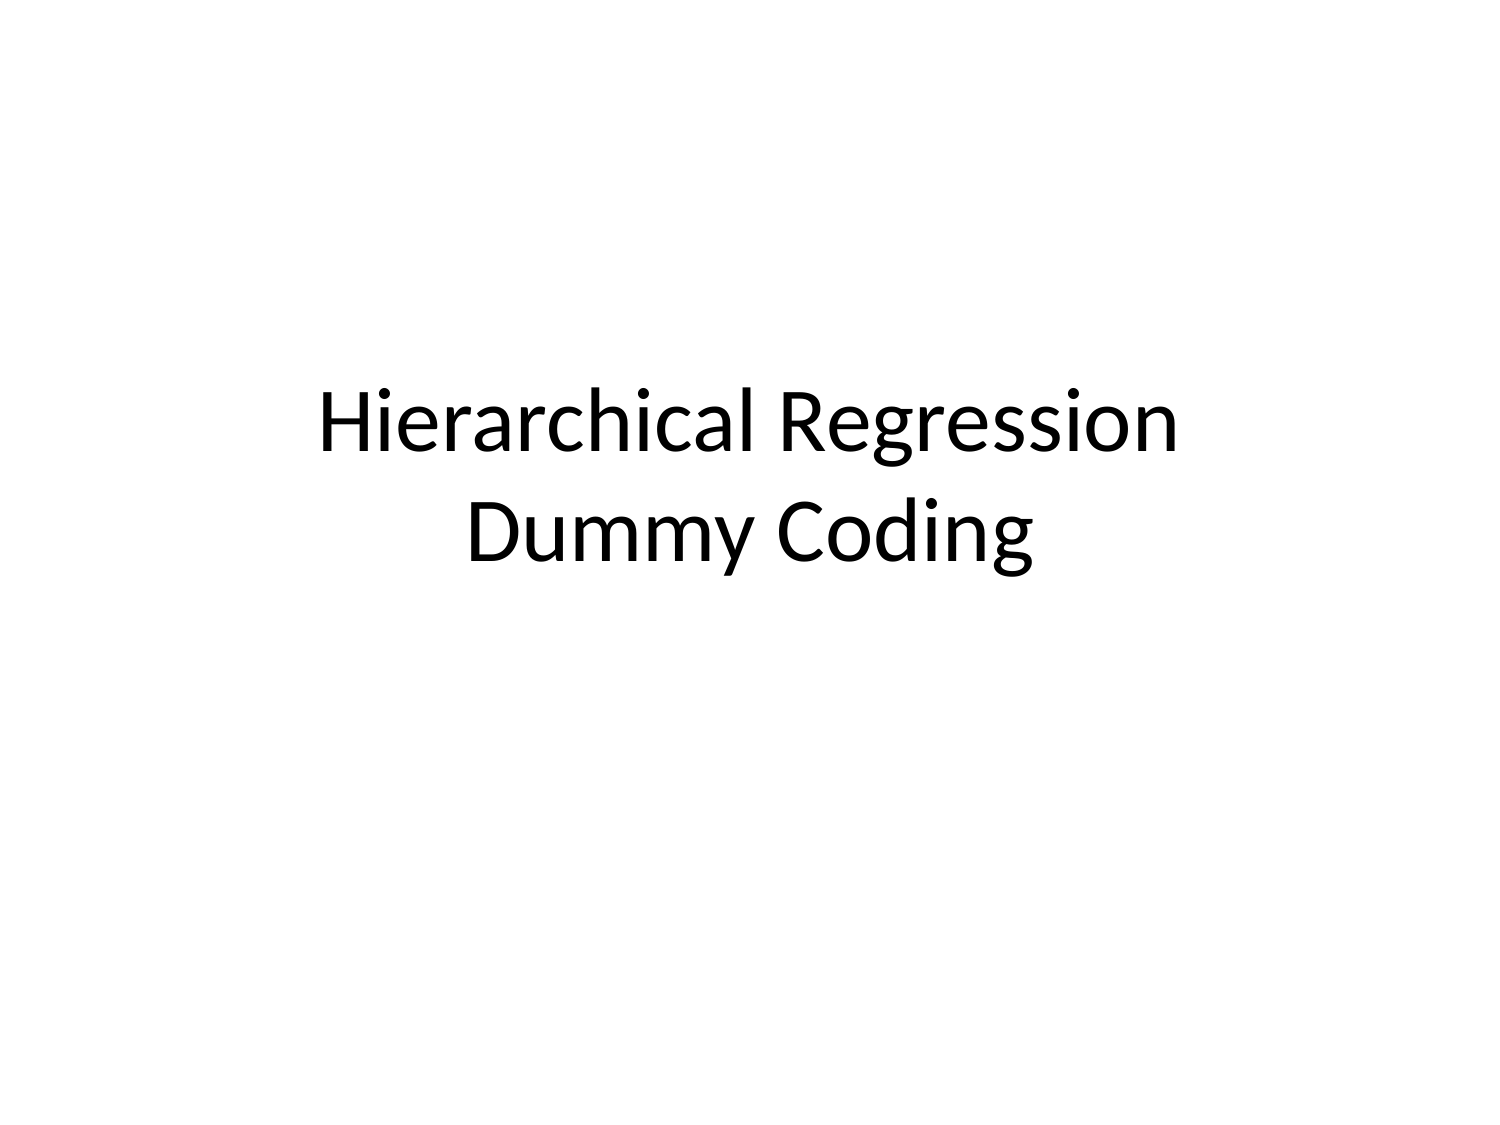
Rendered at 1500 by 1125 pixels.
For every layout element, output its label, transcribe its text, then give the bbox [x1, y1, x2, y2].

title Hierarchical Regression Dummy Coding [112, 349, 1388, 591]
